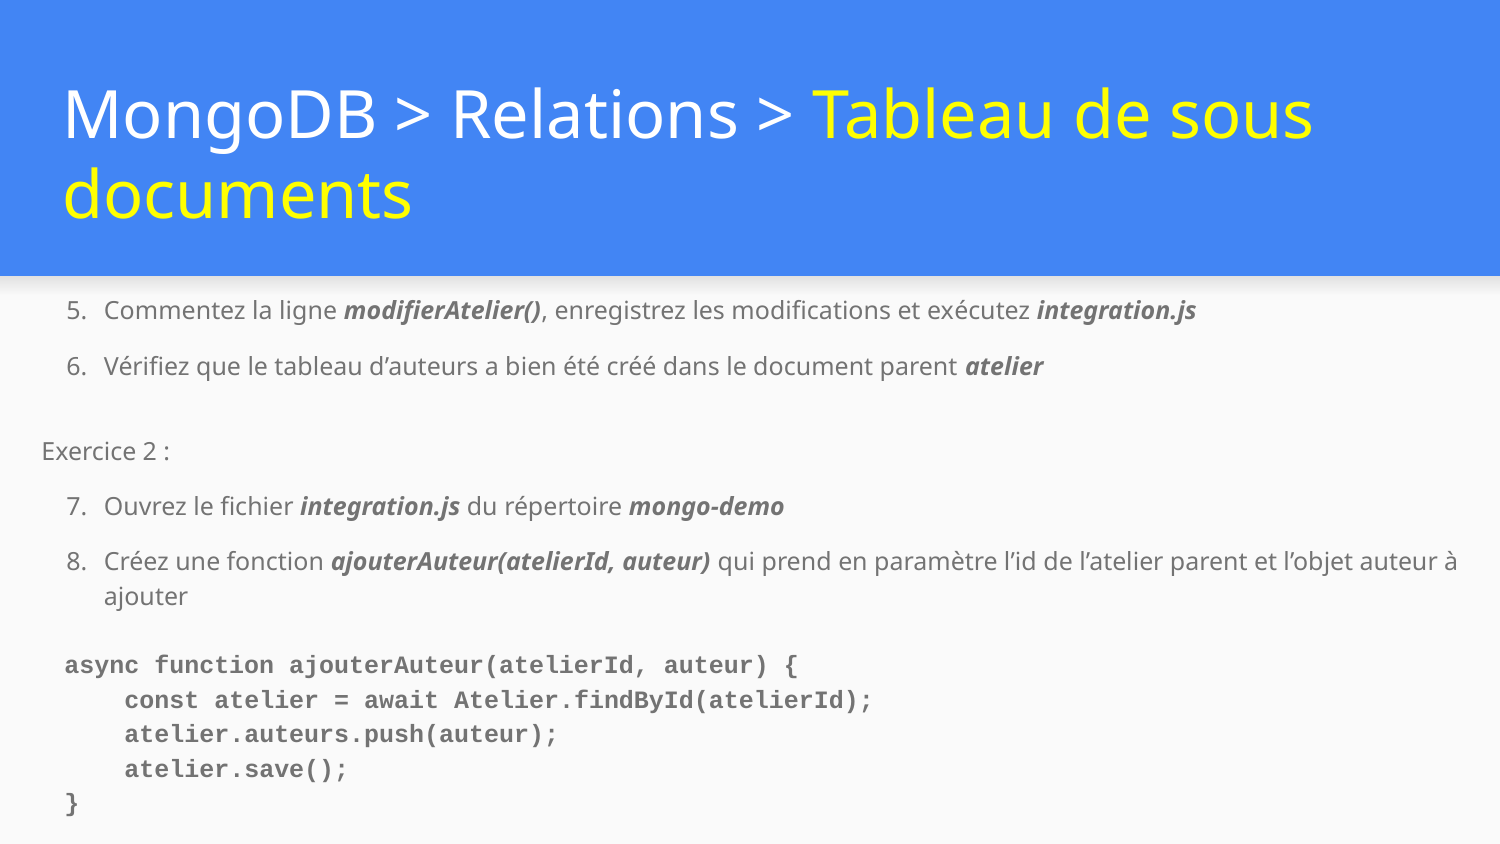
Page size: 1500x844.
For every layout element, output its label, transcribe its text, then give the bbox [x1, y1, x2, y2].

list Commentez la ligne modifierAtelier(), enregistrez les modifications et exécutez integration.js Vérifiez que le tableau d’auteurs a bien été créé dans le document parent atelier Exercice 2 : Ouvrez le fichier integration.js du répertoire mongo-demo Créez une fonction ajouterAuteur(atelierId, auteur) qui prend en paramètre l’id de l’atelier parent et l’objet auteur à ajouter async function ajouterAuteur(atelierId, auteur) { const atelier = await Atelier.findById(atelierId); atelier.auteurs.push(auteur); atelier.save(); } [26, 275, 1480, 844]
title MongoDB > Relations > Tableau de sous documents [47, 121, 1471, 248]
